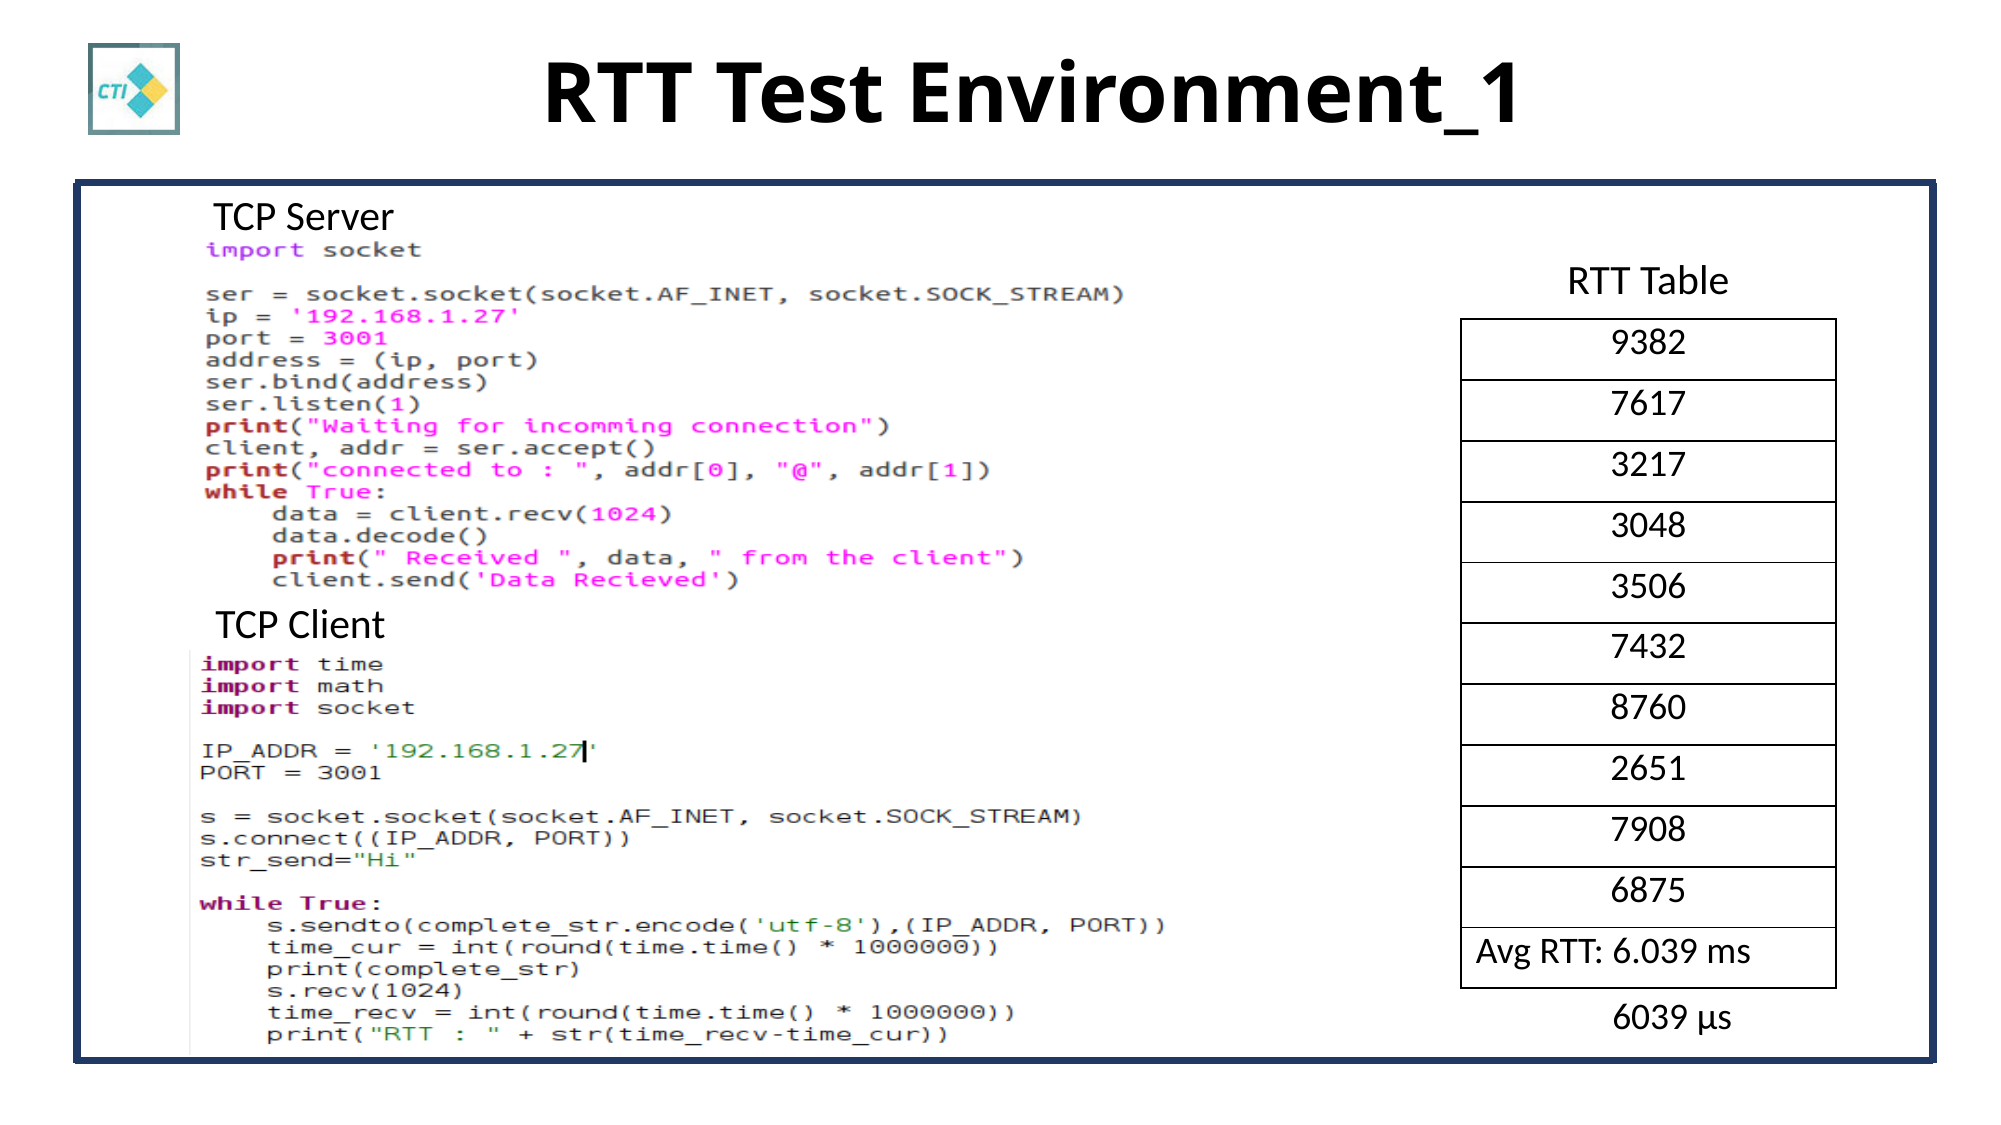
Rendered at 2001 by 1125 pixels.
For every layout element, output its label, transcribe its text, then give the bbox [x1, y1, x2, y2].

picture [189, 650, 1178, 1055]
title RTT Test Environment_1 [126, 30, 1943, 148]
picture [88, 43, 180, 135]
table_cell 3217 [1462, 442, 1835, 501]
table_cell Avg RTT: 6.039 ms [1462, 928, 1835, 987]
picture [198, 240, 1140, 593]
table_cell 2651 [1462, 746, 1835, 805]
table_cell 3048 [1462, 503, 1835, 562]
table_cell 7617 [1462, 381, 1835, 440]
table_cell 8760 [1462, 685, 1835, 744]
table_cell 7908 [1462, 807, 1835, 866]
text_box TCP Server [197, 183, 410, 247]
table_cell 3506 [1462, 563, 1835, 622]
table_cell 6875 [1462, 868, 1835, 927]
text_box 6039 μs [1597, 984, 1748, 1045]
text_box TCP Client [200, 593, 401, 650]
table_cell 7432 [1462, 624, 1835, 683]
table_header 9382 [1462, 320, 1835, 379]
text_box RTT Table [1552, 245, 1745, 311]
